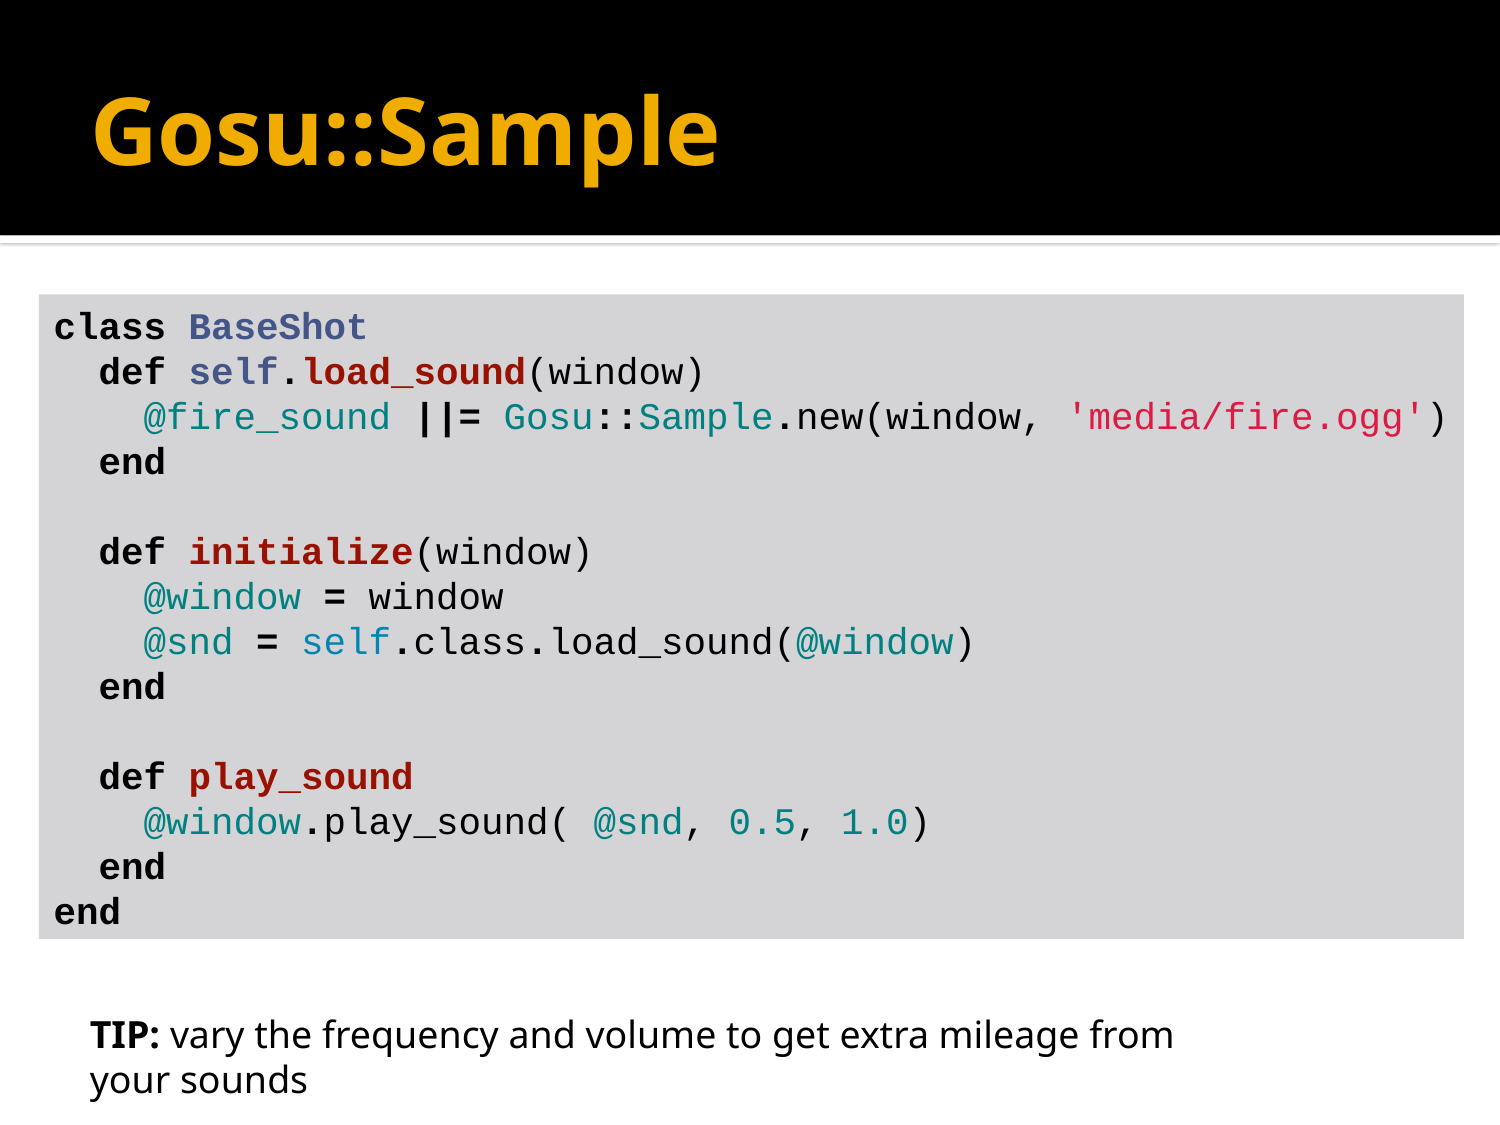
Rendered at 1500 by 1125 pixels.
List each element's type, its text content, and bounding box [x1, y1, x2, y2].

title Gosu::Sample [75, 25, 1425, 231]
text_box TIP: vary the frequency and volume to get extra mileage from your sounds [75, 1003, 1278, 1109]
text_box class BaseShot def self.load_sound(window) @fire_sound ||= Gosu::Sample.new(window, 'media/fire.ogg') end def initialize(window) @window = window @snd = self.class.load_sound(@window) end def play_sound @window.play_sound( @snd, 0.5, 1.0) end end [38, 294, 1464, 940]
